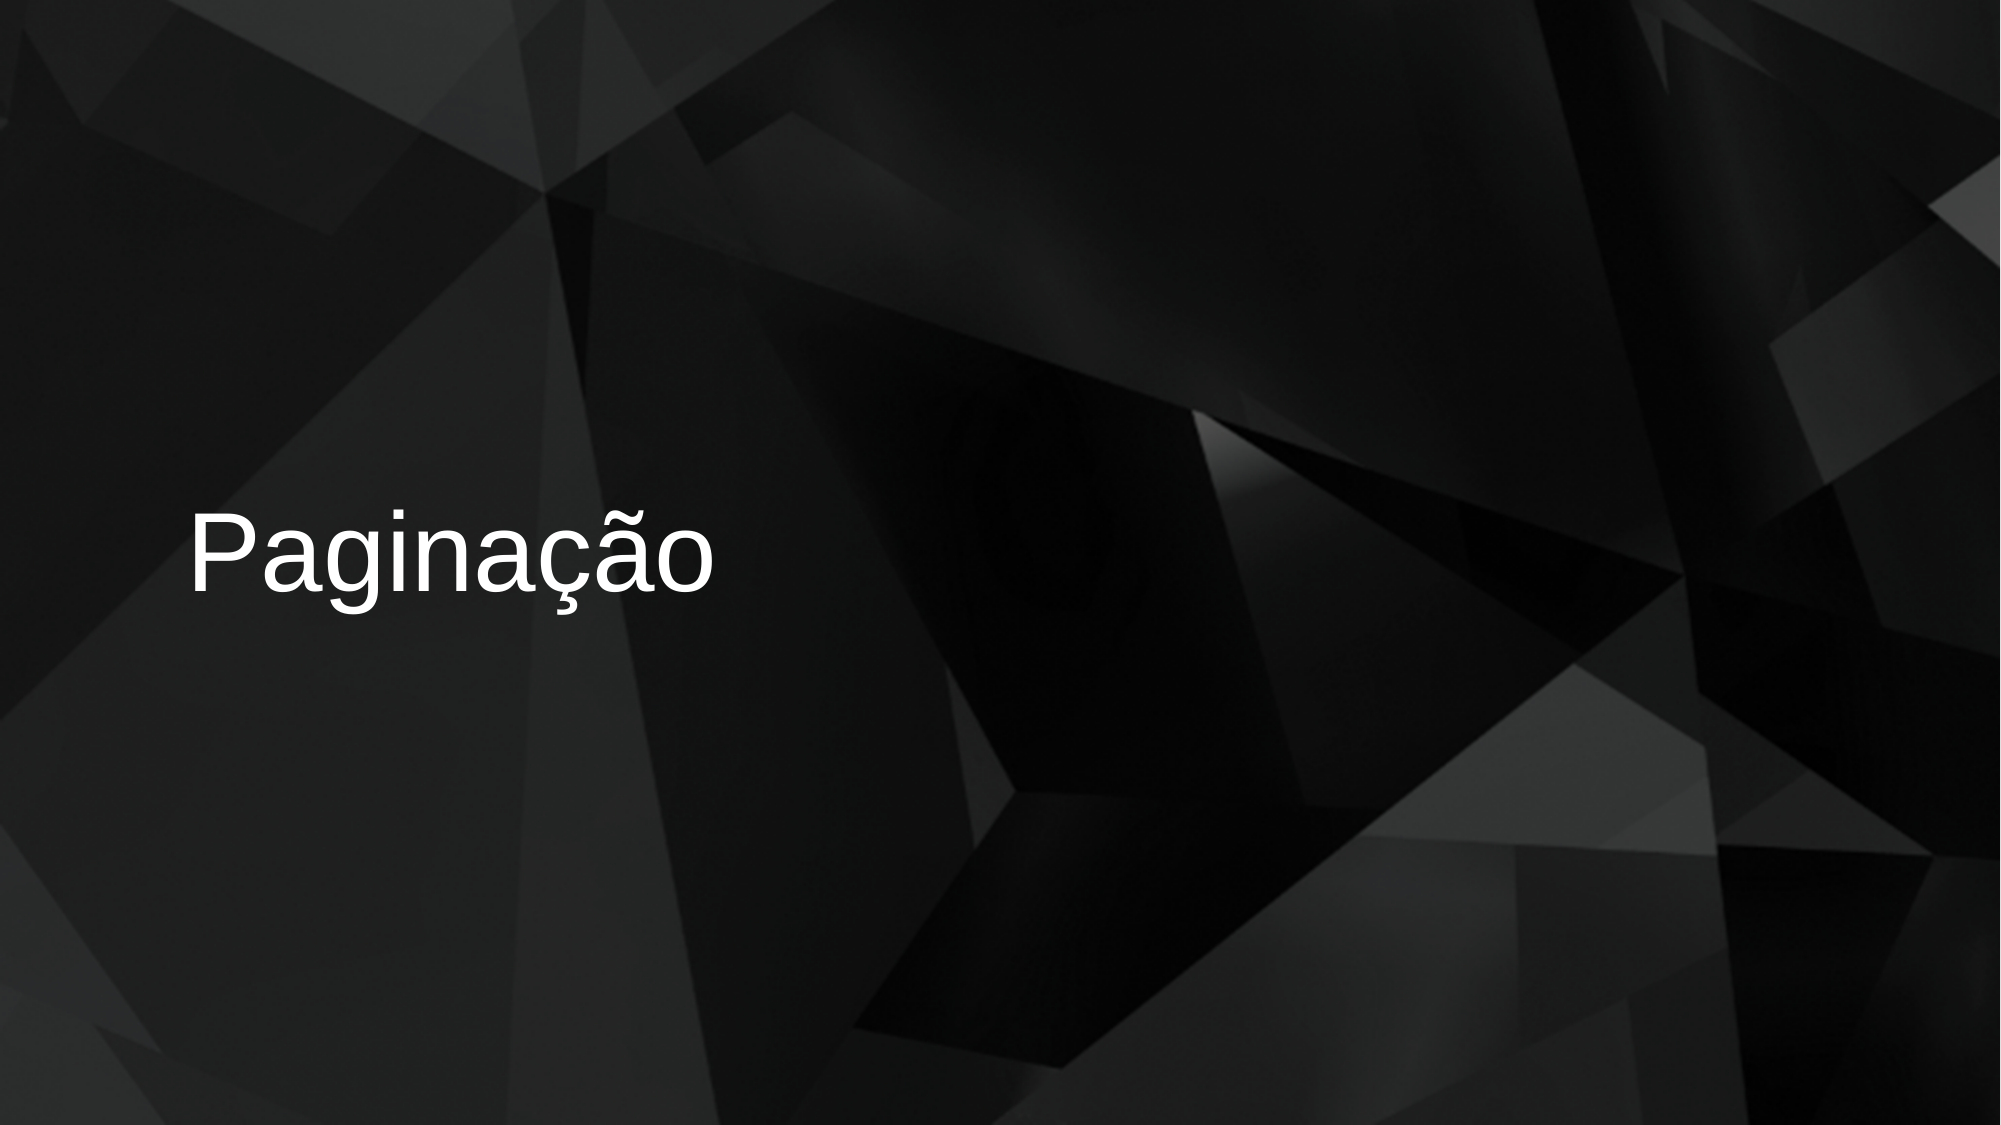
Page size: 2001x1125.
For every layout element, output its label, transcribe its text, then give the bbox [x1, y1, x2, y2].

picture [0, 0, 2001, 1125]
text_box Paginação [171, 471, 733, 622]
